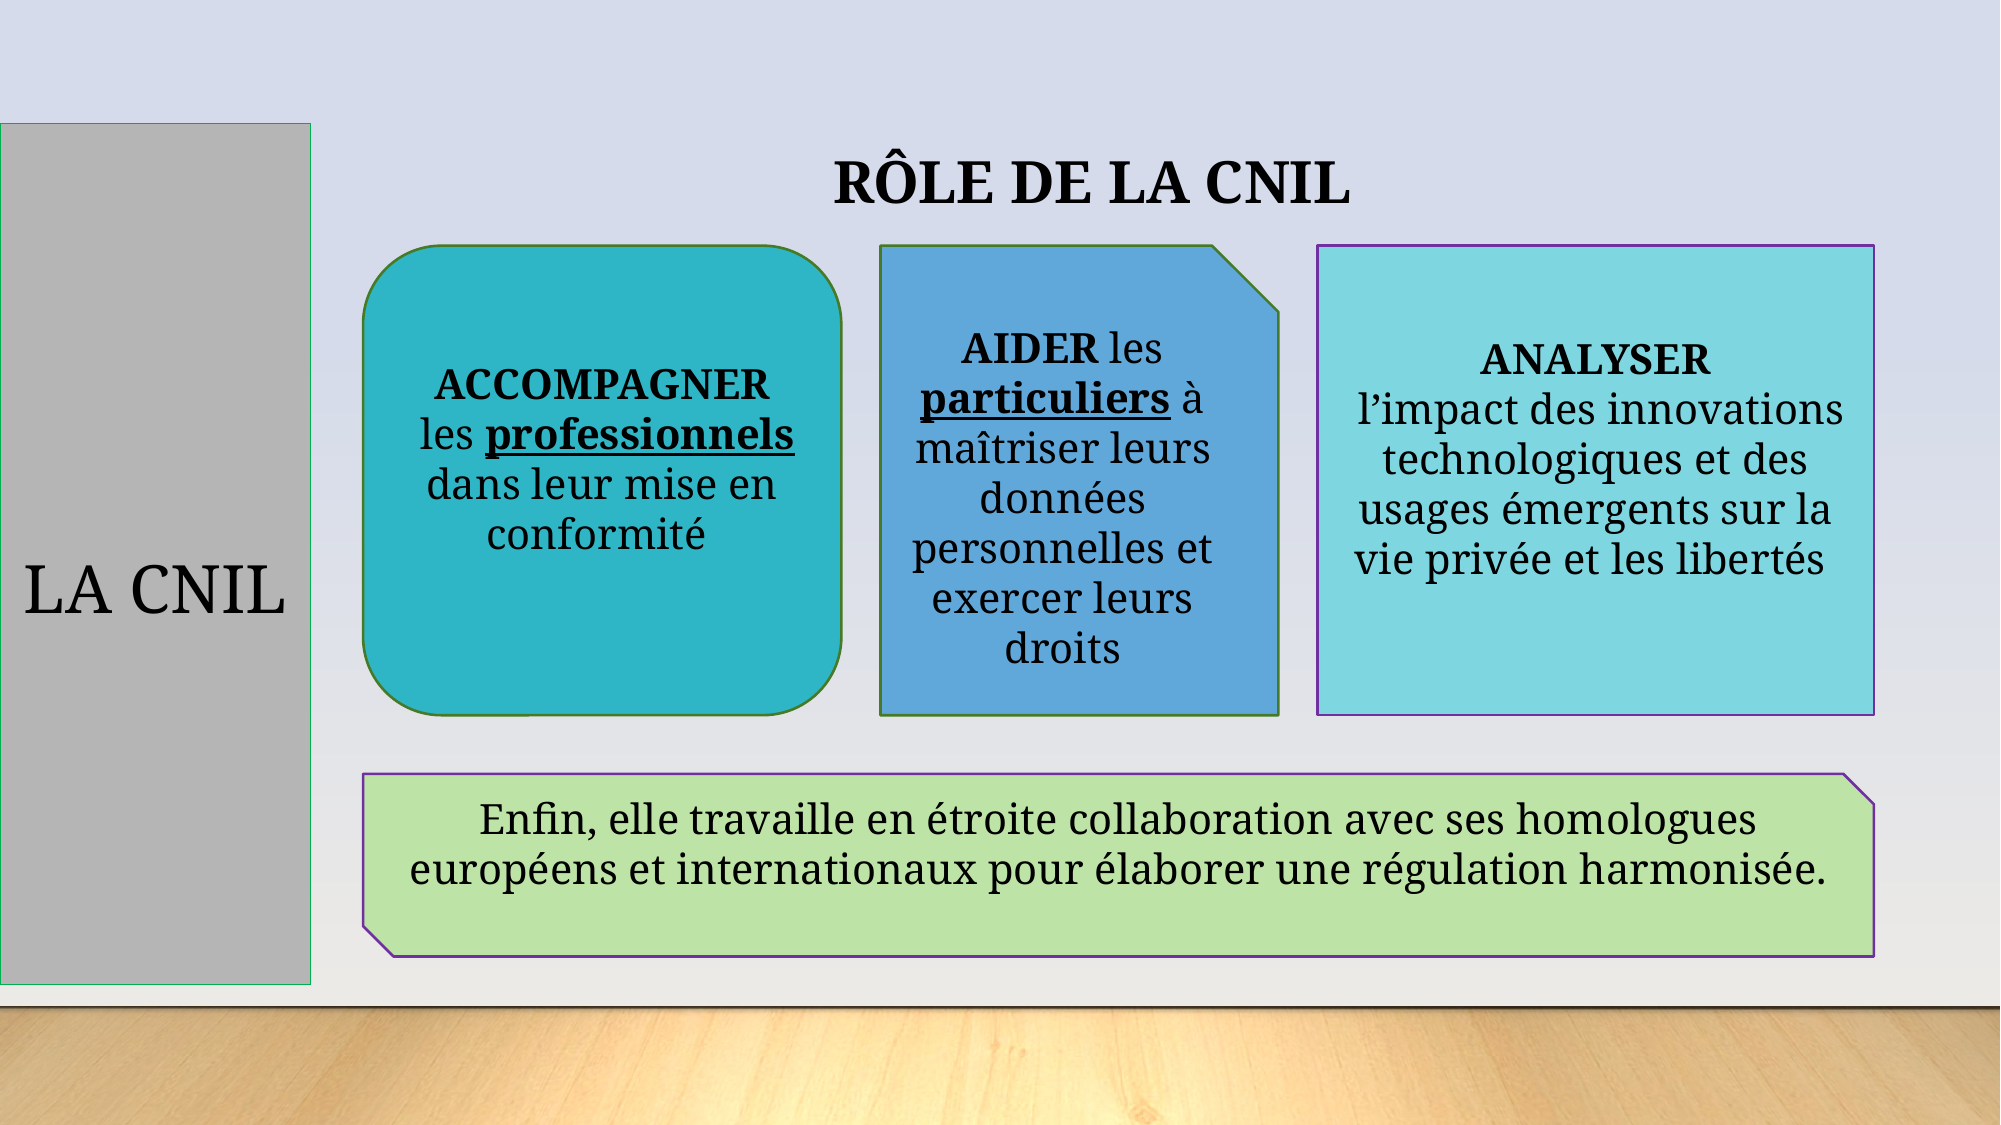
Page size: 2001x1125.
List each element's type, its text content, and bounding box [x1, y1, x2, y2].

text_box ACCOMPAGNER les professionnels dans leur mise en conformité [361, 244, 843, 717]
text_box ANALYSER l’impact des innovations technologiques et des usages émergents sur la vie privée et les libertés [1316, 244, 1875, 716]
list RÔLE DE LA CNIL [350, 123, 1835, 985]
text_box AIDER les particuliers à maîtriser leurs données personnelles et exercer leurs droits [879, 244, 1280, 717]
picture [0, 1006, 2000, 1125]
text_box Enfin, elle travaille en étroite collaboration avec ses homologues européens et internationaux pour élaborer une régulation harmonisée. [361, 772, 1876, 958]
title LA CNIL [0, 123, 311, 985]
